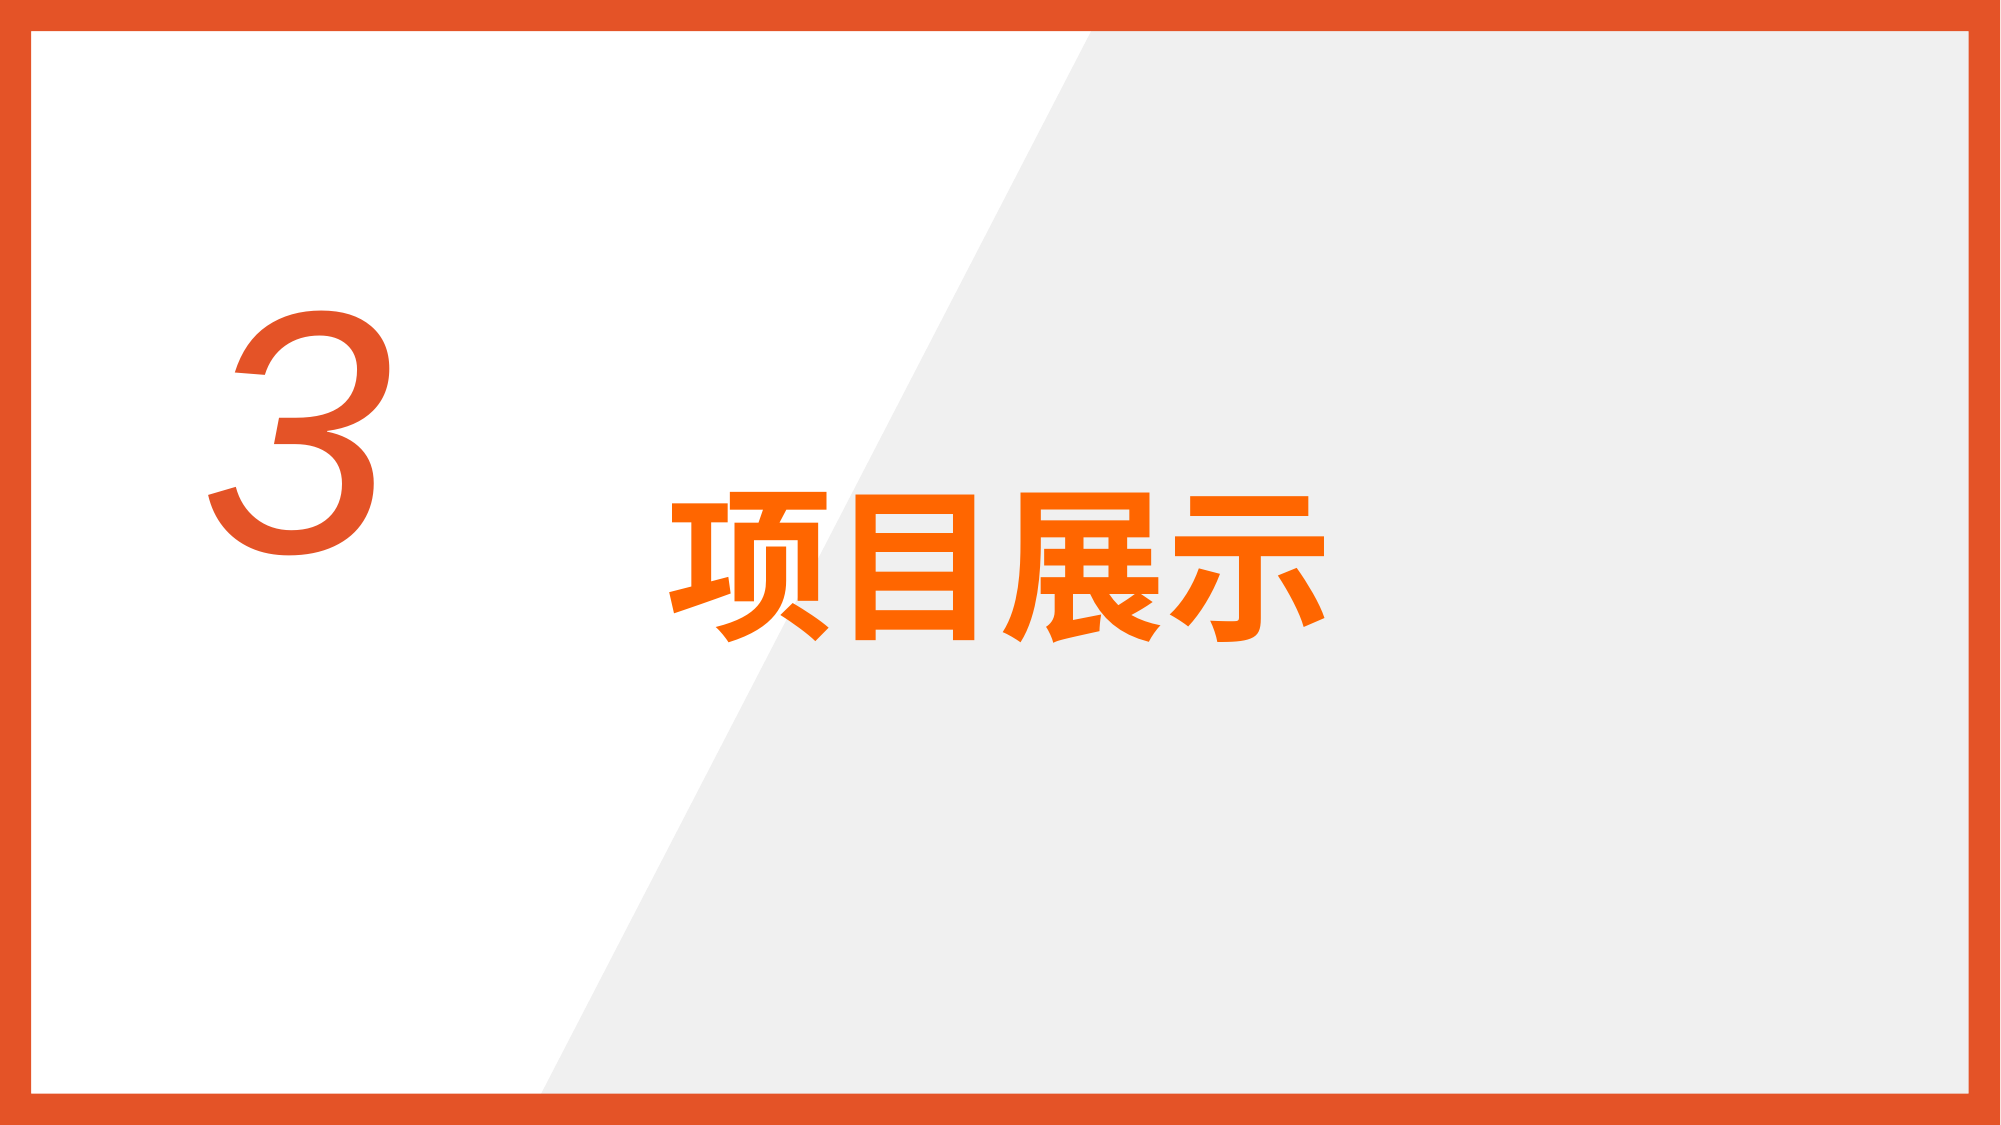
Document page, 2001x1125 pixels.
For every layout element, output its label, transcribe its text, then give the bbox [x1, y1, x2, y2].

text_box 3 [185, 236, 411, 644]
text_box 项目展示 [651, 453, 1349, 669]
